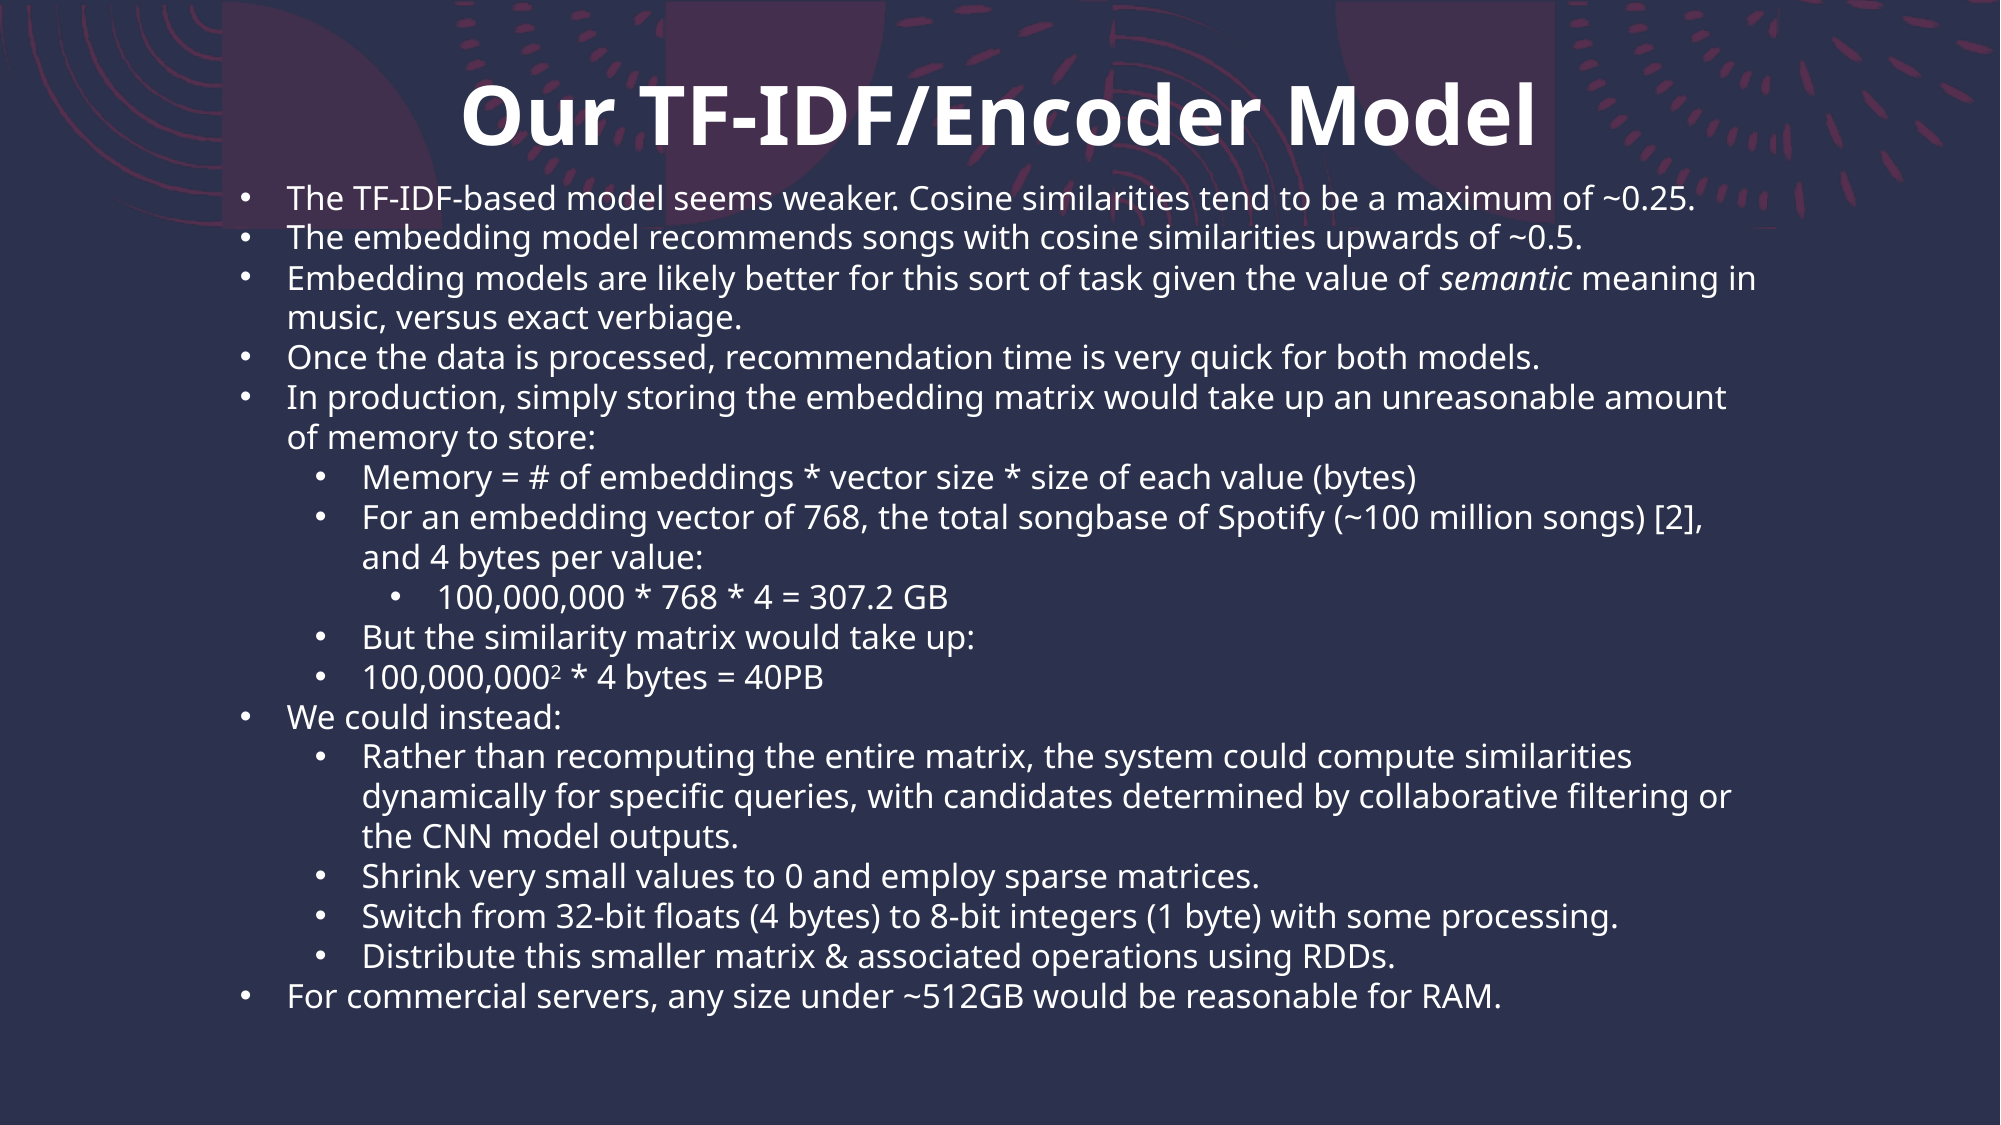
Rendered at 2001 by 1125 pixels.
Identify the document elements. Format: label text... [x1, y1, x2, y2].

text_box The TF-IDF-based model seems weaker. Cosine similarities tend to be a maximum of ~0.25. The embedding model recommends songs with cosine similarities upwards of ~0.5. Embedding models are likely better for this sort of task given the value of semantic meaning in music, versus exact verbiage. Once the data is processed, recommendation time is very quick for both models. In production, simply storing the embedding matrix would take up an unreasonable amount of memory to store: Memory = # of embeddings * vector size * size of each value (bytes) For an embedding vector of 768, the total songbase of Spotify (~100 million songs) [2], and 4 bytes per value: 100,000,000 * 768 * 4 = 307.2 GB But the similarity matrix would take up: 100,000,0002 * 4 bytes = 40PB We could instead: Rather than recomputing the entire matrix, the system could compute similarities dynamically for specific queries, with candidates determined by collaborative filtering or the CNN model outputs. Shrink very small values to 0 and employ sparse matrices. Switch from 32-bit floats (4 bytes) to 8-bit integers (1 byte) with some processing. Distribute this smaller matrix & associated operations using RDDs. For commercial servers, any size under ~512GB would be reasonable for RAM. [224, 169, 1775, 1023]
title Our TF-IDF/Encoder Model [249, 55, 1750, 169]
